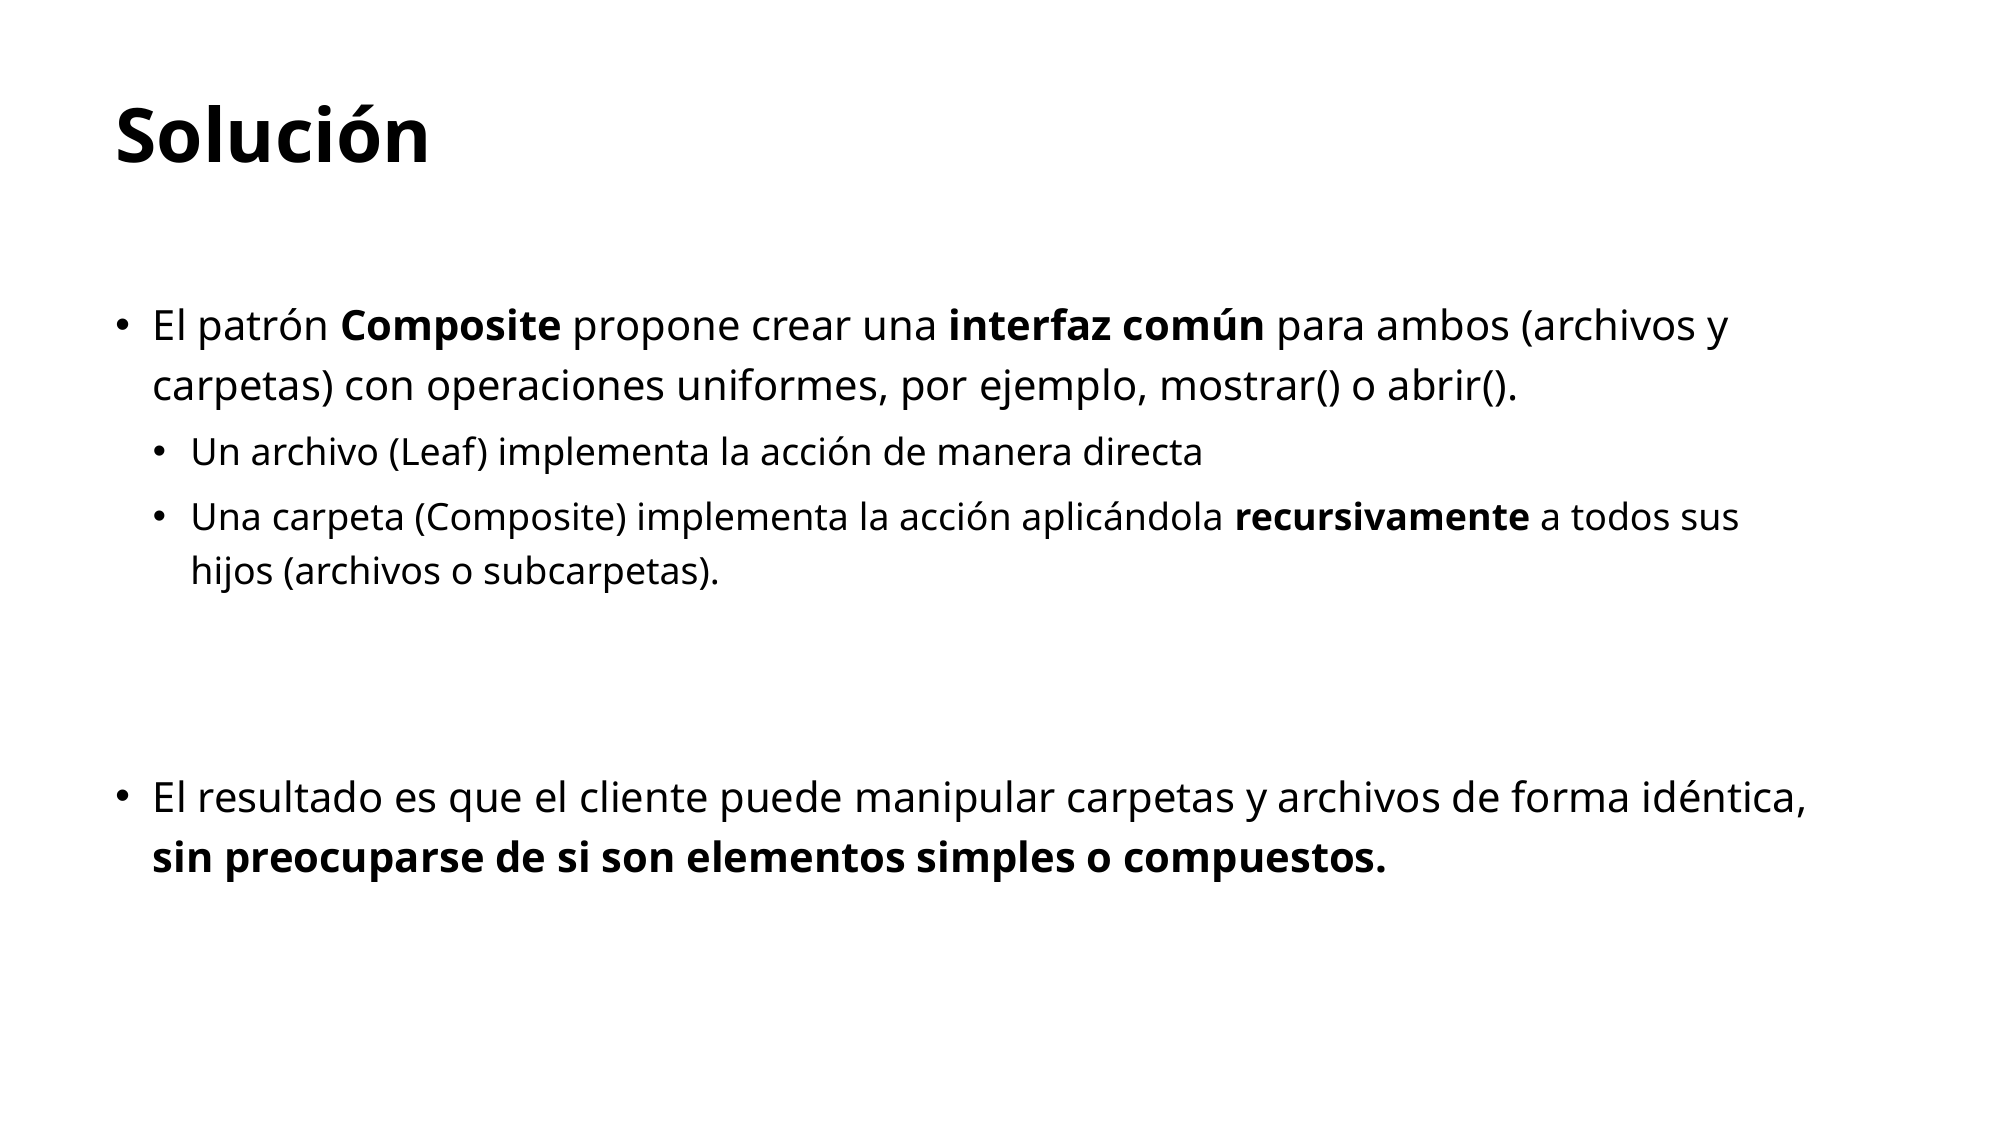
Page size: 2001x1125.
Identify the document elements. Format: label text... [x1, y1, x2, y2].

title Solución [100, 90, 1849, 276]
list El patrón Composite propone crear una interfaz común para ambos (archivos y carpetas) con operaciones uniformes, por ejemplo, mostrar() o abrir(). Un archivo (Leaf) implementa la acción de manera directa Una carpeta (Composite) implementa la acción aplicándola recursivamente a todos sus hijos (archivos o subcarpetas). El resultado es que el cliente puede manipular carpetas y archivos de forma idéntica, sin preocuparse de si son elementos simples o compuestos. [100, 281, 1849, 1035]
